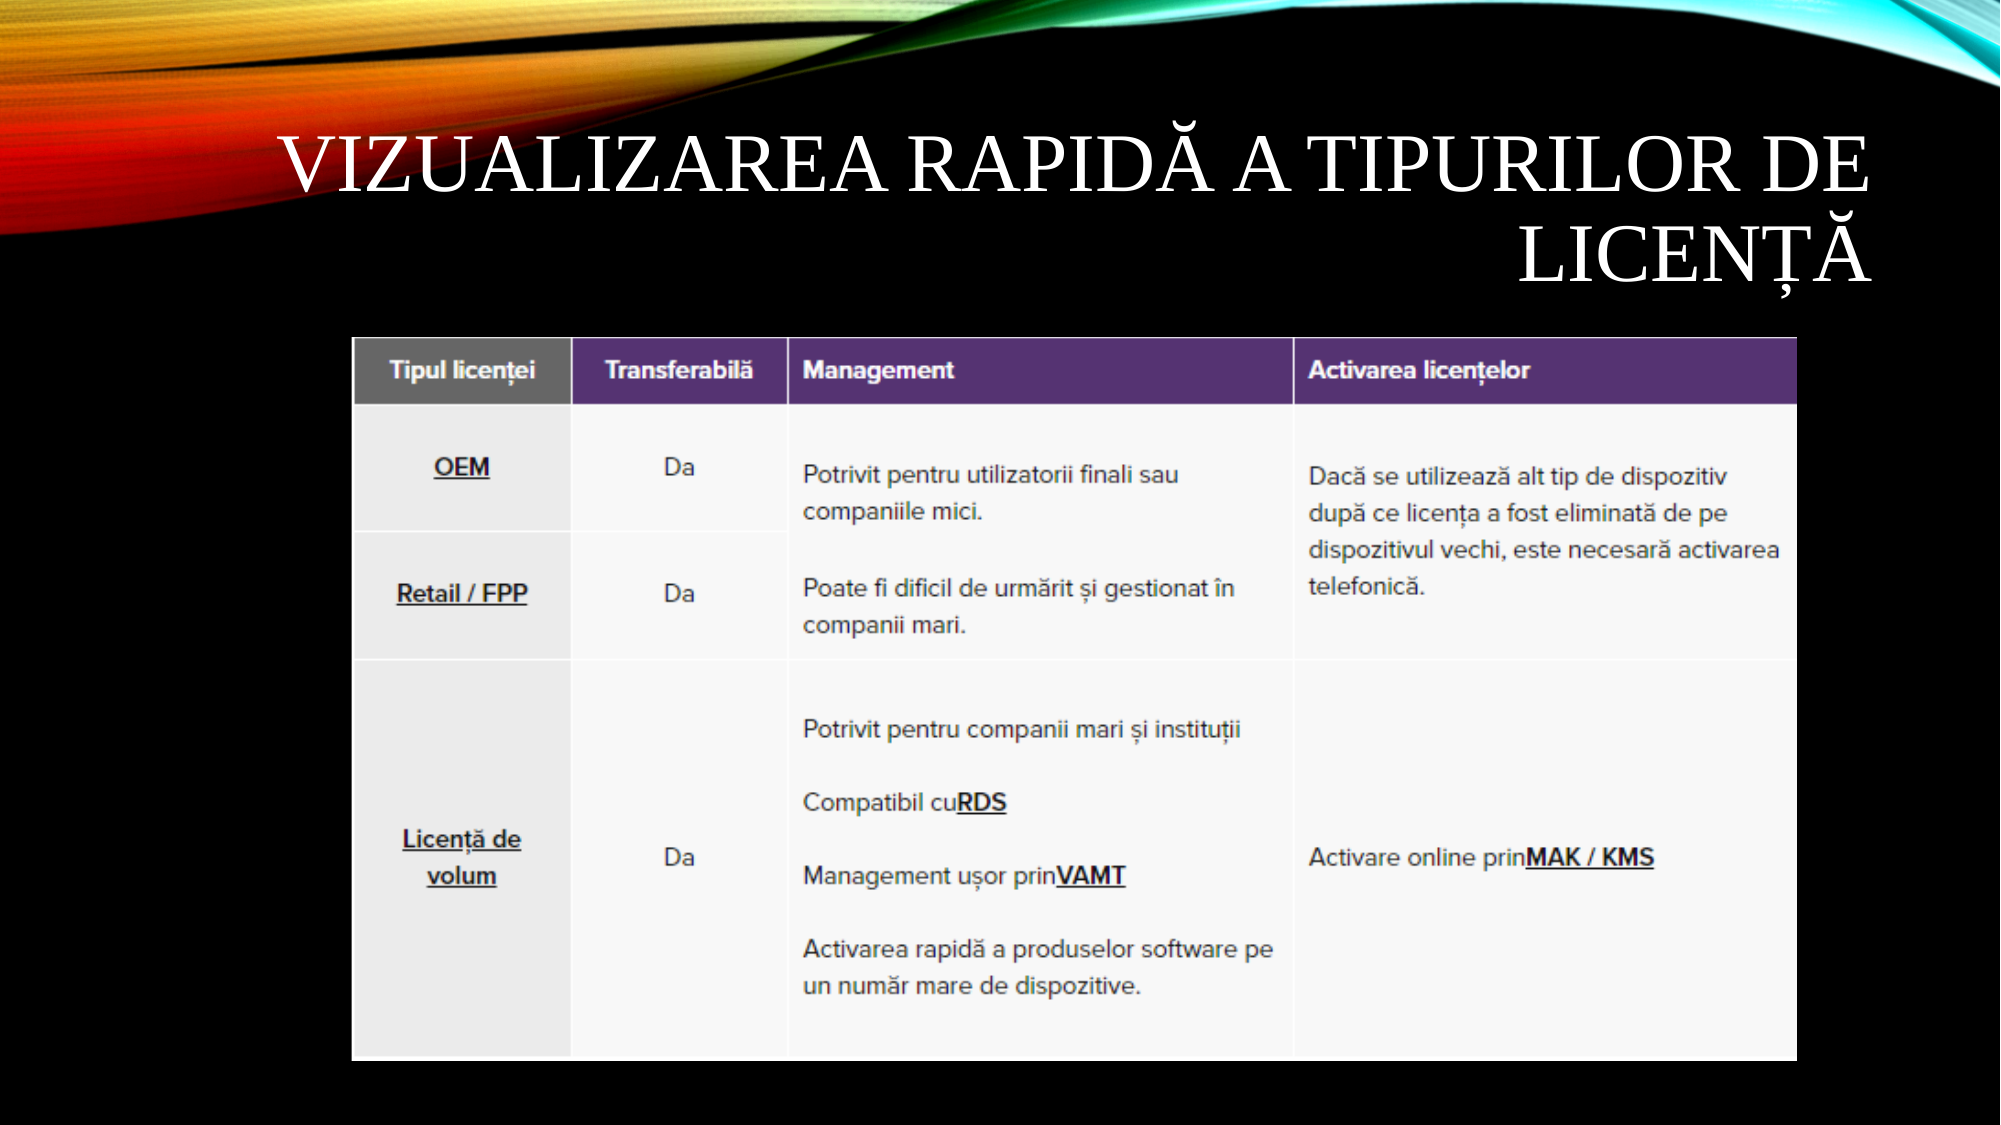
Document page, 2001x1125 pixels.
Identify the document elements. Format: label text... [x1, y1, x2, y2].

picture [0, 0, 2000, 237]
picture [351, 337, 1798, 1062]
title Vizualizarea rapidă a tipurilor de licență [203, 80, 1888, 338]
